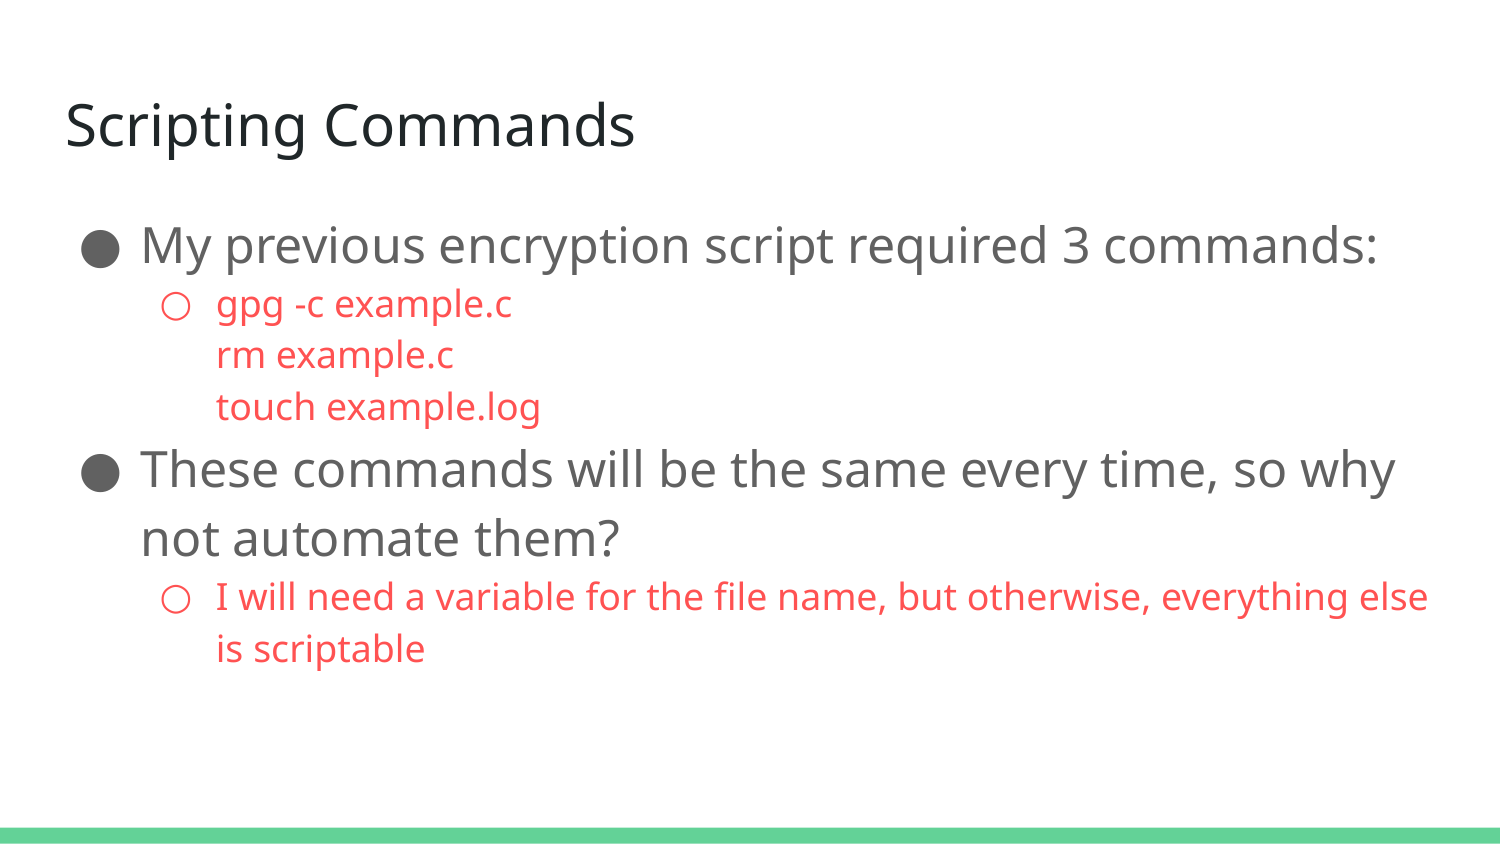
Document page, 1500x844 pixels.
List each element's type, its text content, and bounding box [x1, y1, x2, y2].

text_box Scripting Commands [51, 72, 1449, 167]
text_box My previous encryption script required 3 commands: gpg -c example.c rm example.c touch example.log These commands will be the same every time, so why not automate them? I will need a variable for the file name, but otherwise, everything else is scriptable [51, 189, 1449, 750]
